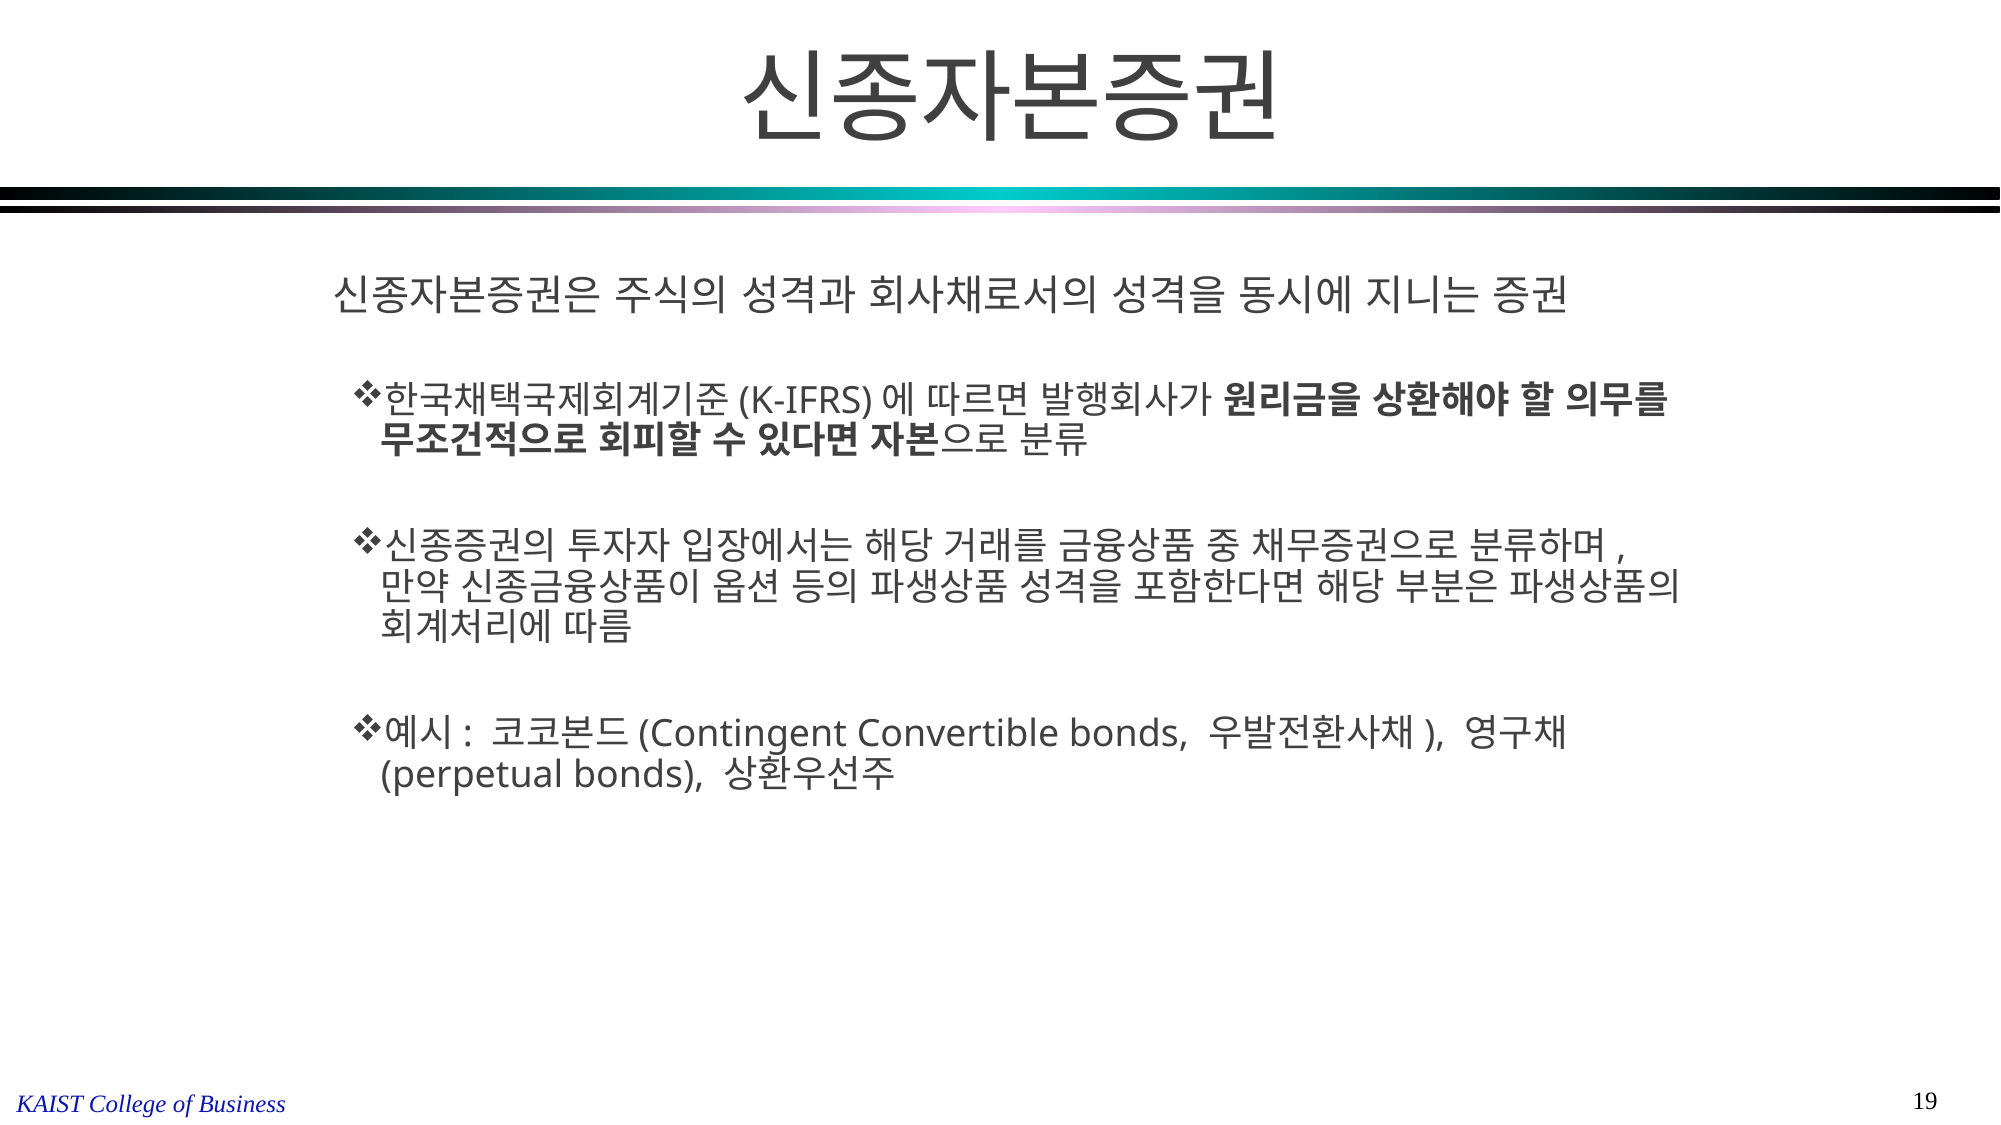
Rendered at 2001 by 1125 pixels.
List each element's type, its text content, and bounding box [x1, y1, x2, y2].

text_box 신종자본증권 [308, 45, 1715, 173]
text_box 신종자본증권은 주식의 성격과 회사채로서의 성격을 동시에 지니는 증권 한국채택국제회계기준(K-IFRS)에 따르면 발행회사가 원리금을 상환해야 할 의무를 무조건적으로 회피할 수 있다면 자본으로 분류 신종증권의 투자자 입장에서는 해당 거래를 금융상품 중 채무증권으로 분류하며, 만약 신종금융상품이 옵션 등의 파생상품 성격을 포함한다면 해당 부분은 파생상품의 회계처리에 따름 예시: 코코본드(Contingent Convertible bonds, 우발전환사채), 영구채(perpetual bonds), 상환우선주 [303, 267, 1709, 858]
